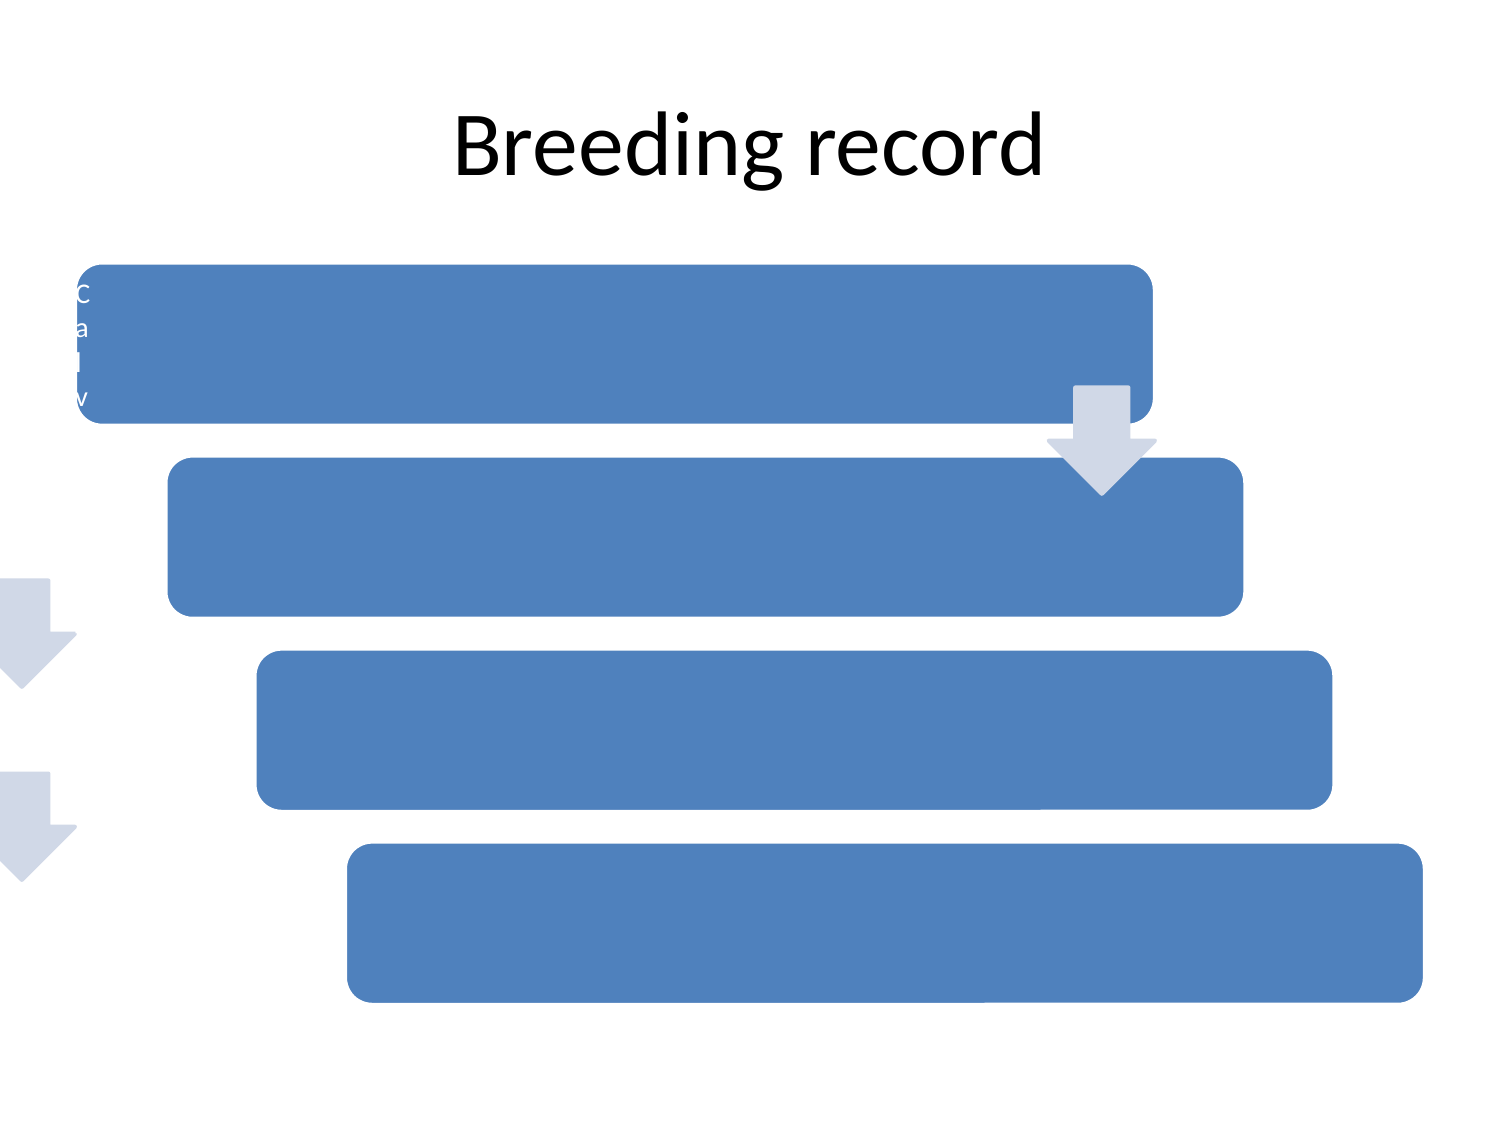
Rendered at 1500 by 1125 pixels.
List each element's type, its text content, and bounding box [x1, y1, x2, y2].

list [74, 262, 1426, 1006]
title Breeding record [75, 45, 1425, 233]
